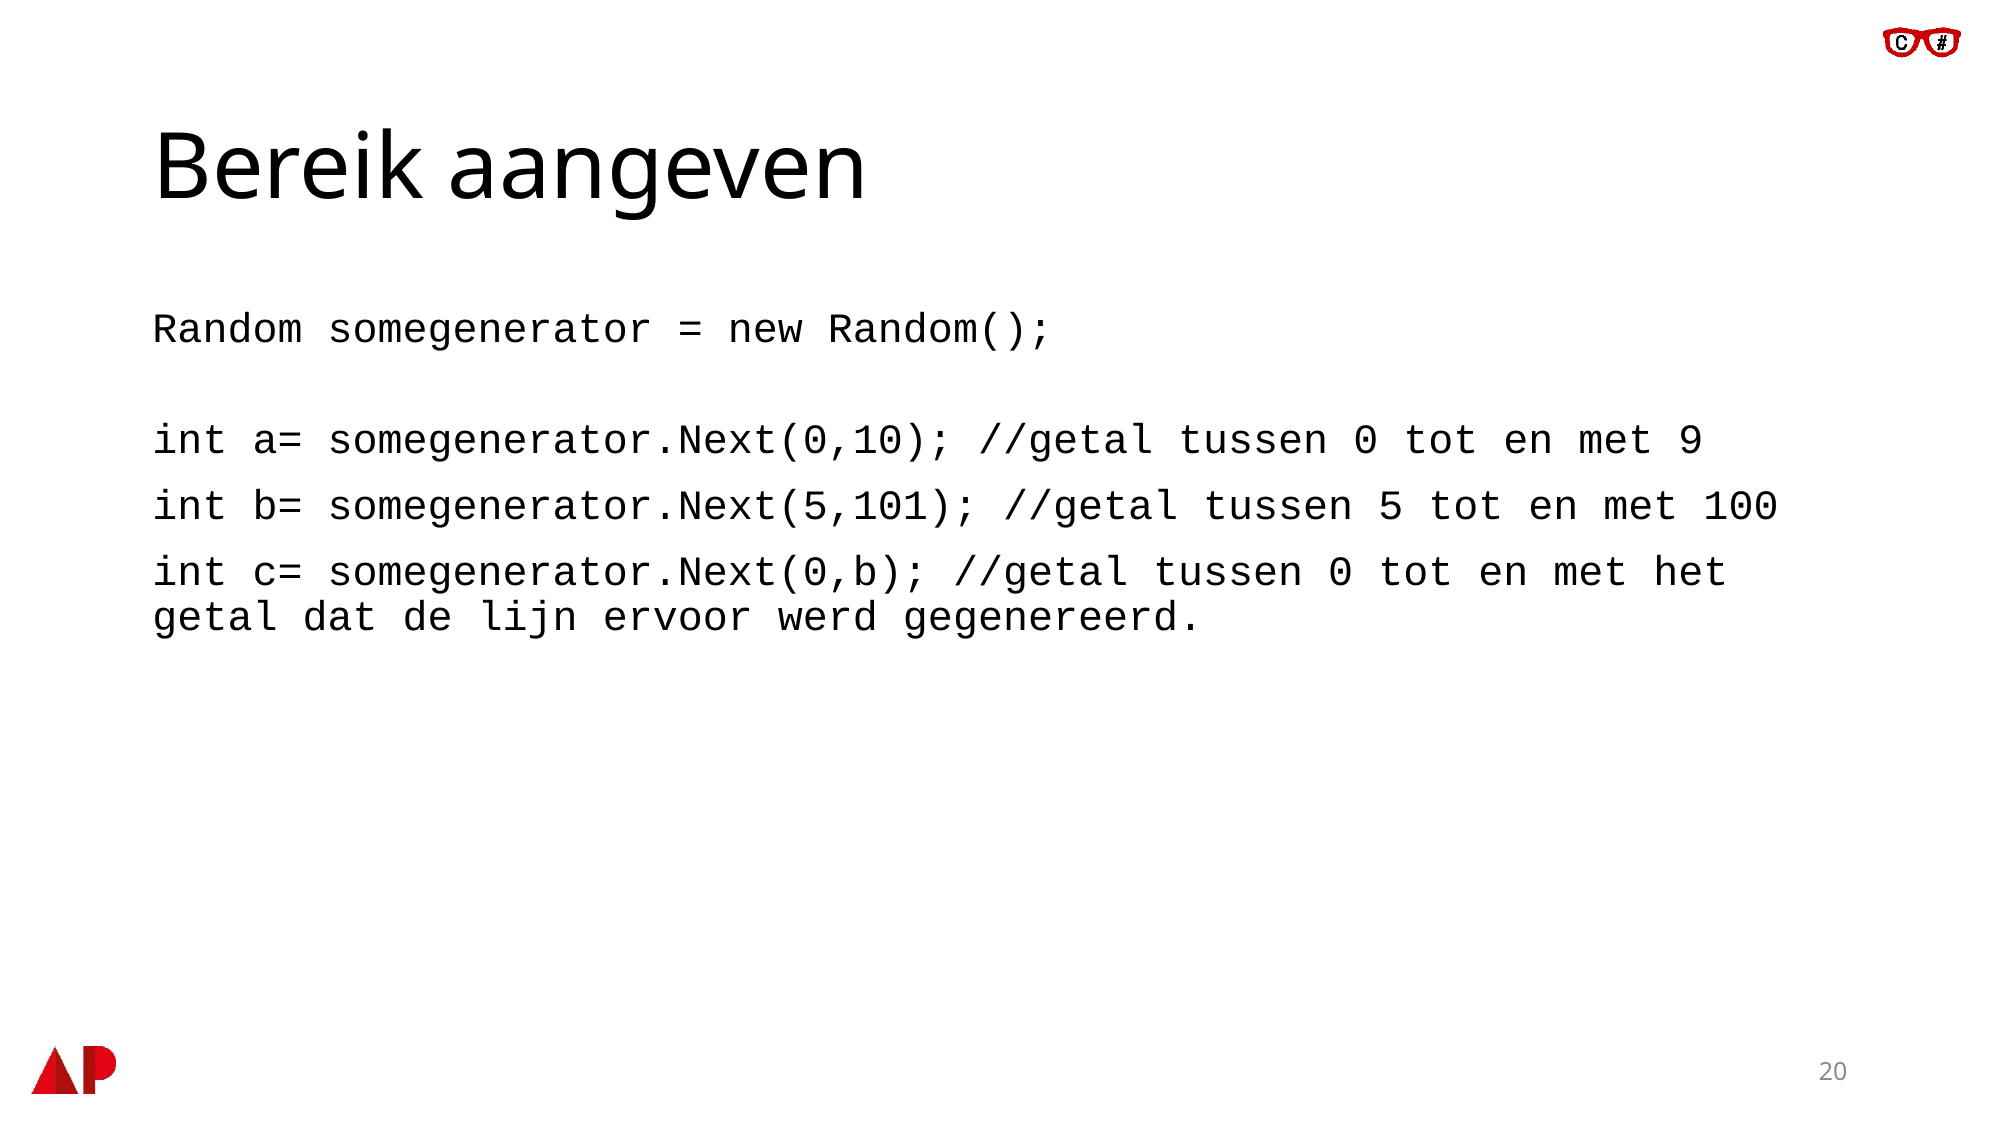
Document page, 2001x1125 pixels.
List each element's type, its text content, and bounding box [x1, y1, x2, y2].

picture [31, 1046, 116, 1094]
title Bereik aangeven [137, 59, 1863, 278]
list Random somegenerator = new Random(); int a= somegenerator.Next(0,10); //getal tussen 0 tot en met 9 int b= somegenerator.Next(5,101); //getal tussen 5 tot en met 100 int c= somegenerator.Next(0,b); //getal tussen 0 tot en met het getal dat de lijn ervoor werd gegenereerd. [137, 299, 1863, 1014]
slide_number 20 [1412, 1042, 1863, 1103]
picture [1879, 0, 1964, 85]
